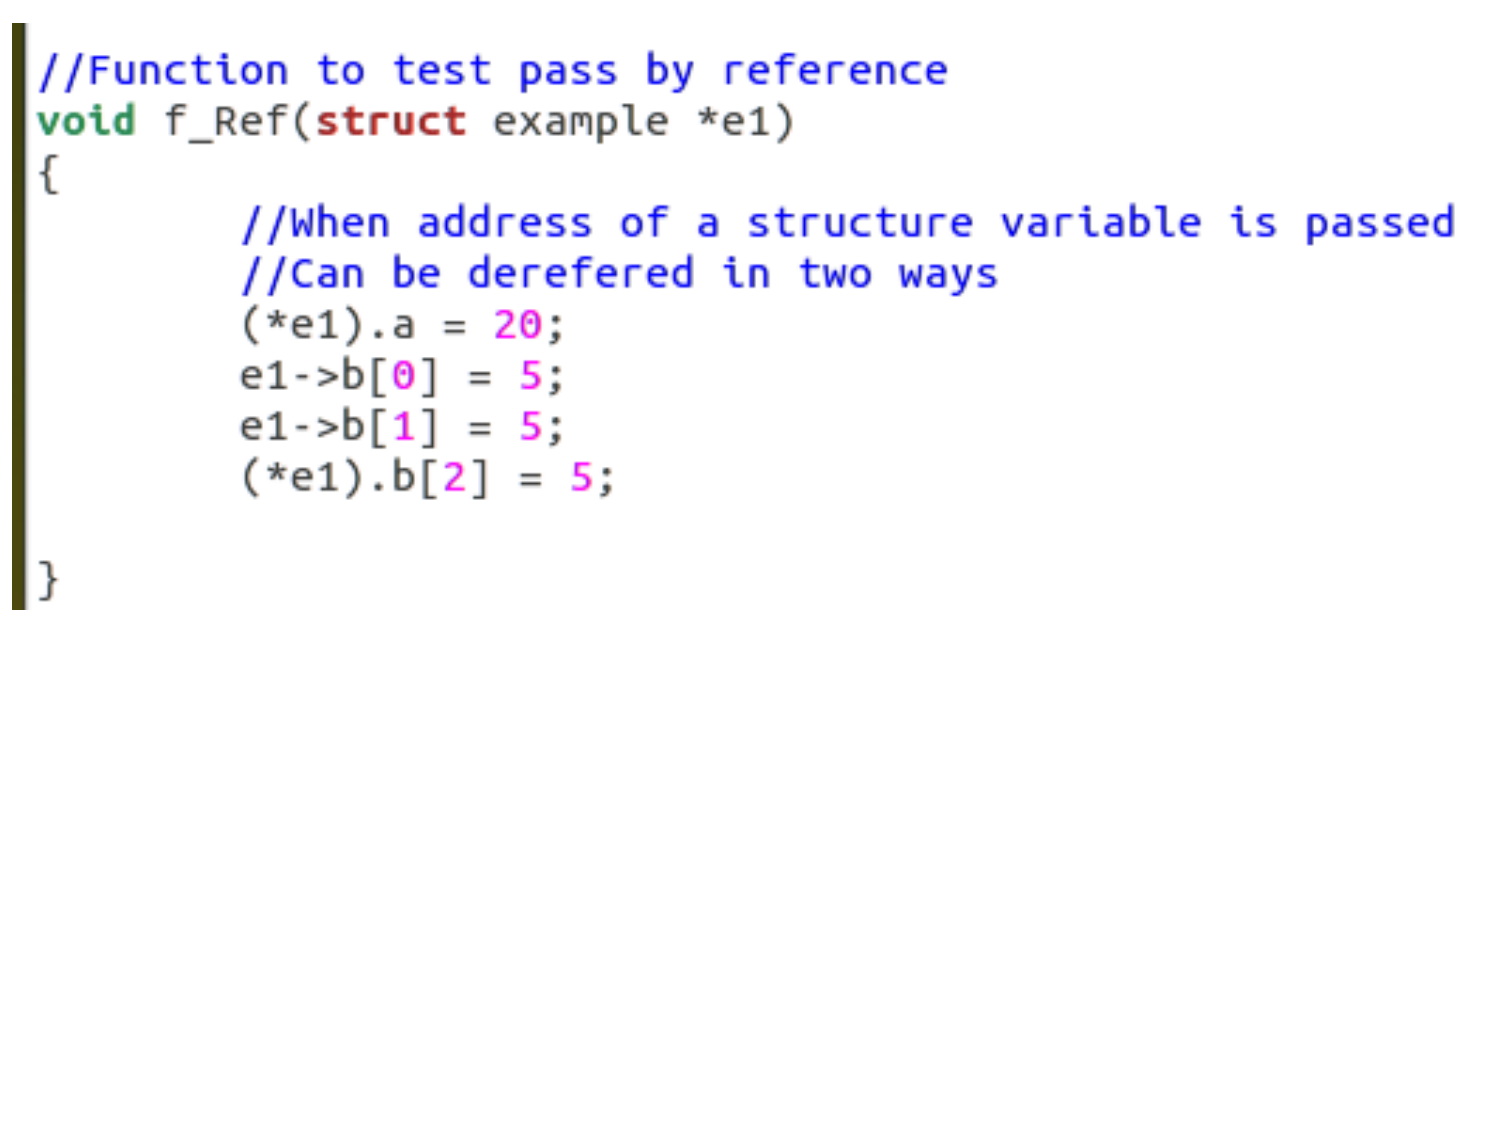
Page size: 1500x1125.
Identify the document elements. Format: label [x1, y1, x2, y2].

picture [12, 23, 1500, 610]
